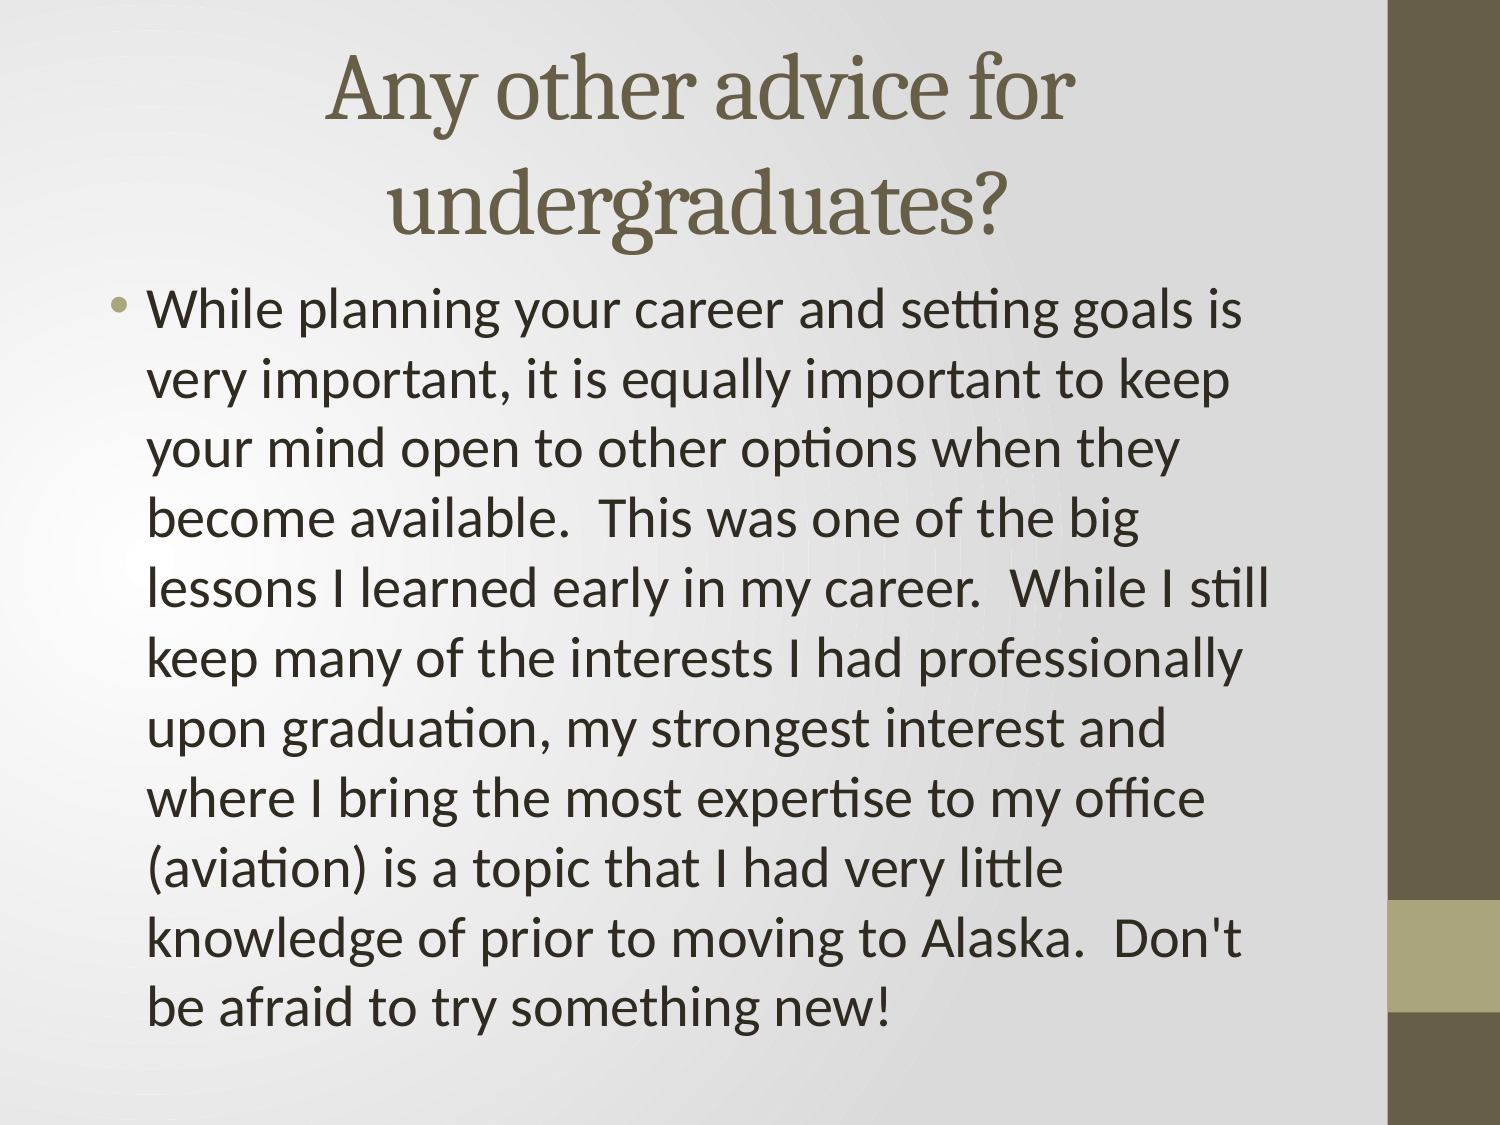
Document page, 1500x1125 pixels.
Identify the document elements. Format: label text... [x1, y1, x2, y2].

list While planning your career and setting goals is very important, it is equally important to keep your mind open to other options when they become available. This was one of the big lessons I learned early in my career. While I still keep many of the interests I had professionally upon graduation, my strongest interest and where I bring the most expertise to my office (aviation) is a topic that I had very little knowledge of prior to moving to Alaska. Don't be afraid to try something new! [75, 262, 1325, 1050]
title Any other advice for undergraduates? [75, 45, 1325, 233]
